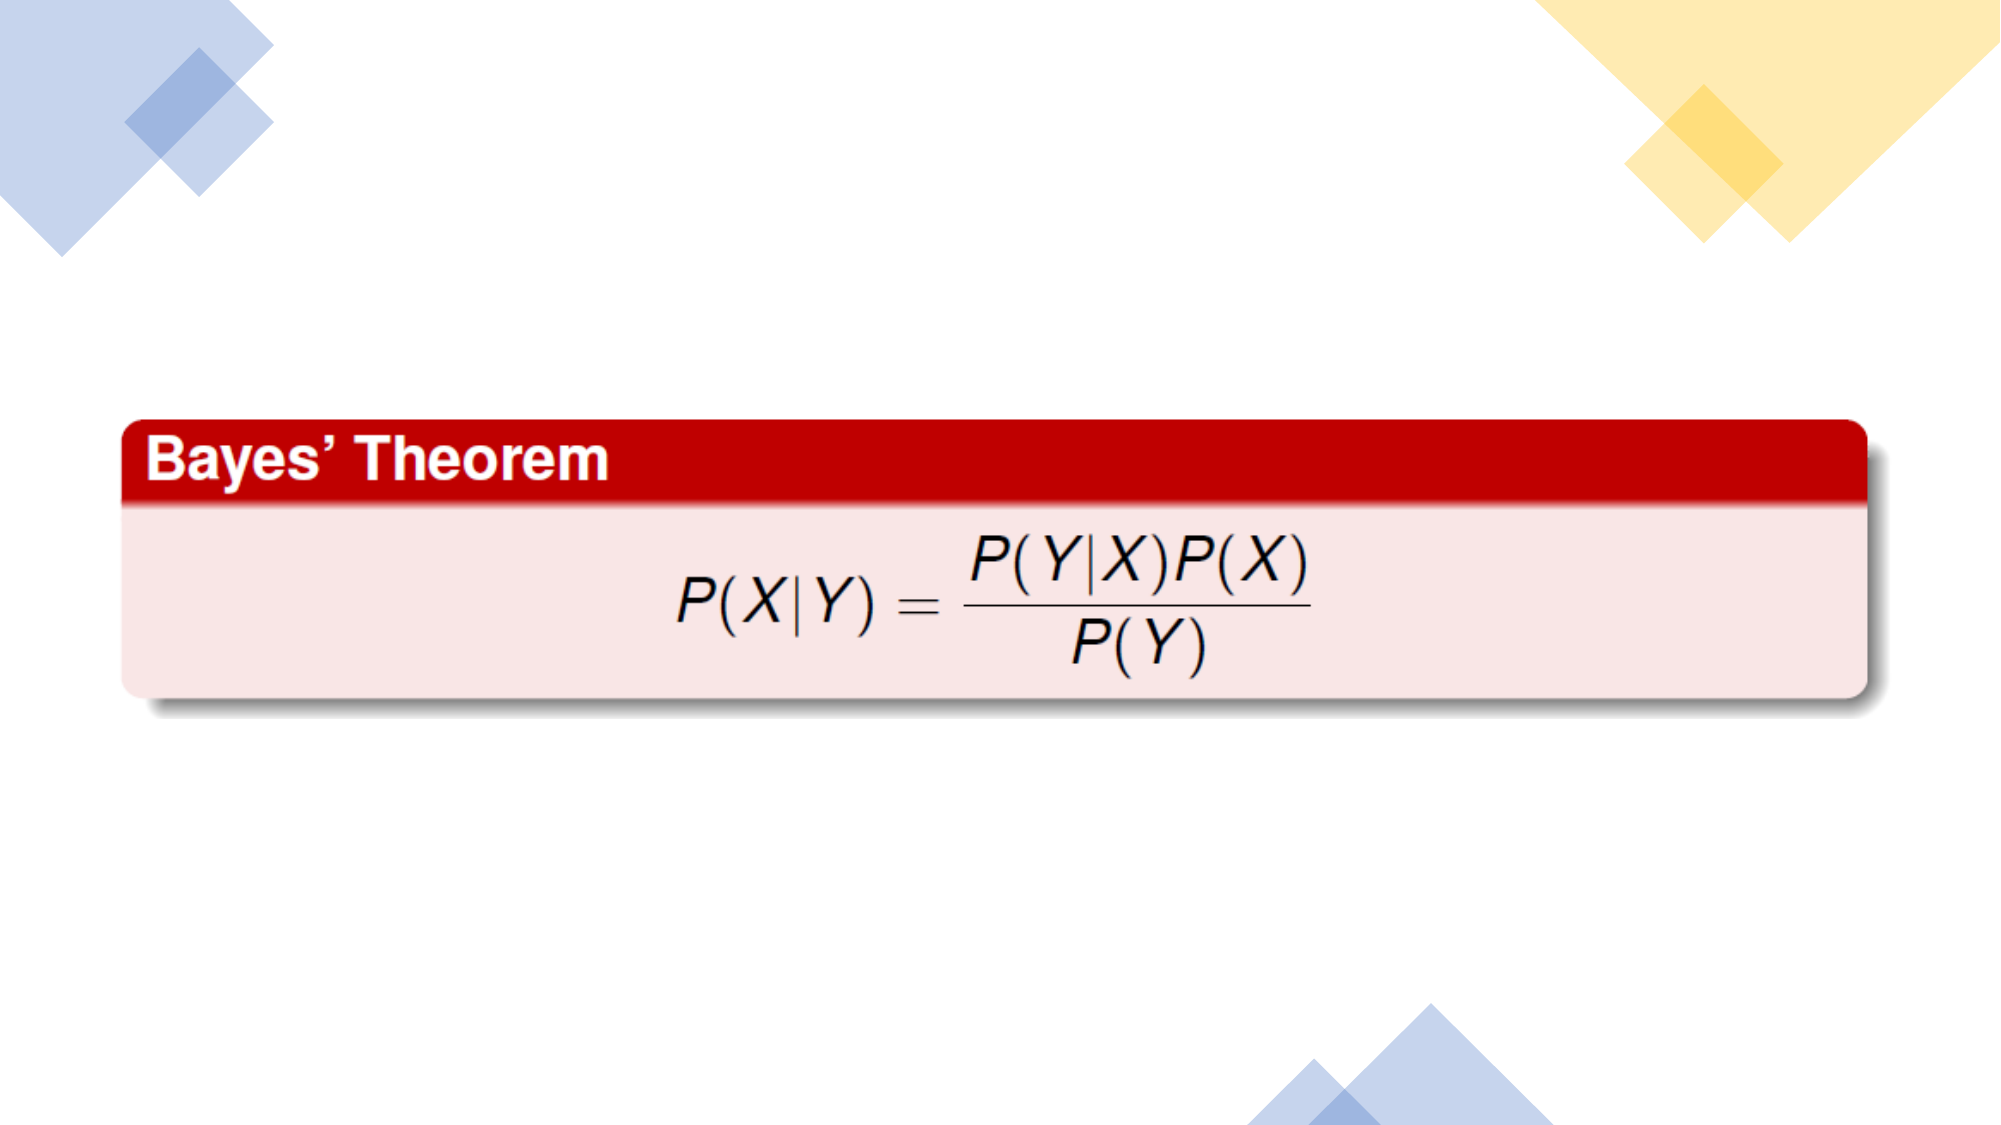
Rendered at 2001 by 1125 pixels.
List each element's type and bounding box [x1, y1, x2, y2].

text_box [1533, 0, 2000, 245]
text_box [0, 0, 2000, 1125]
text_box [122, 45, 276, 199]
text_box [0, 0, 276, 259]
text_box [1245, 1057, 1383, 1125]
text_box [1622, 124, 1746, 245]
list [105, 406, 1895, 719]
text_box [1345, 1001, 1556, 1125]
